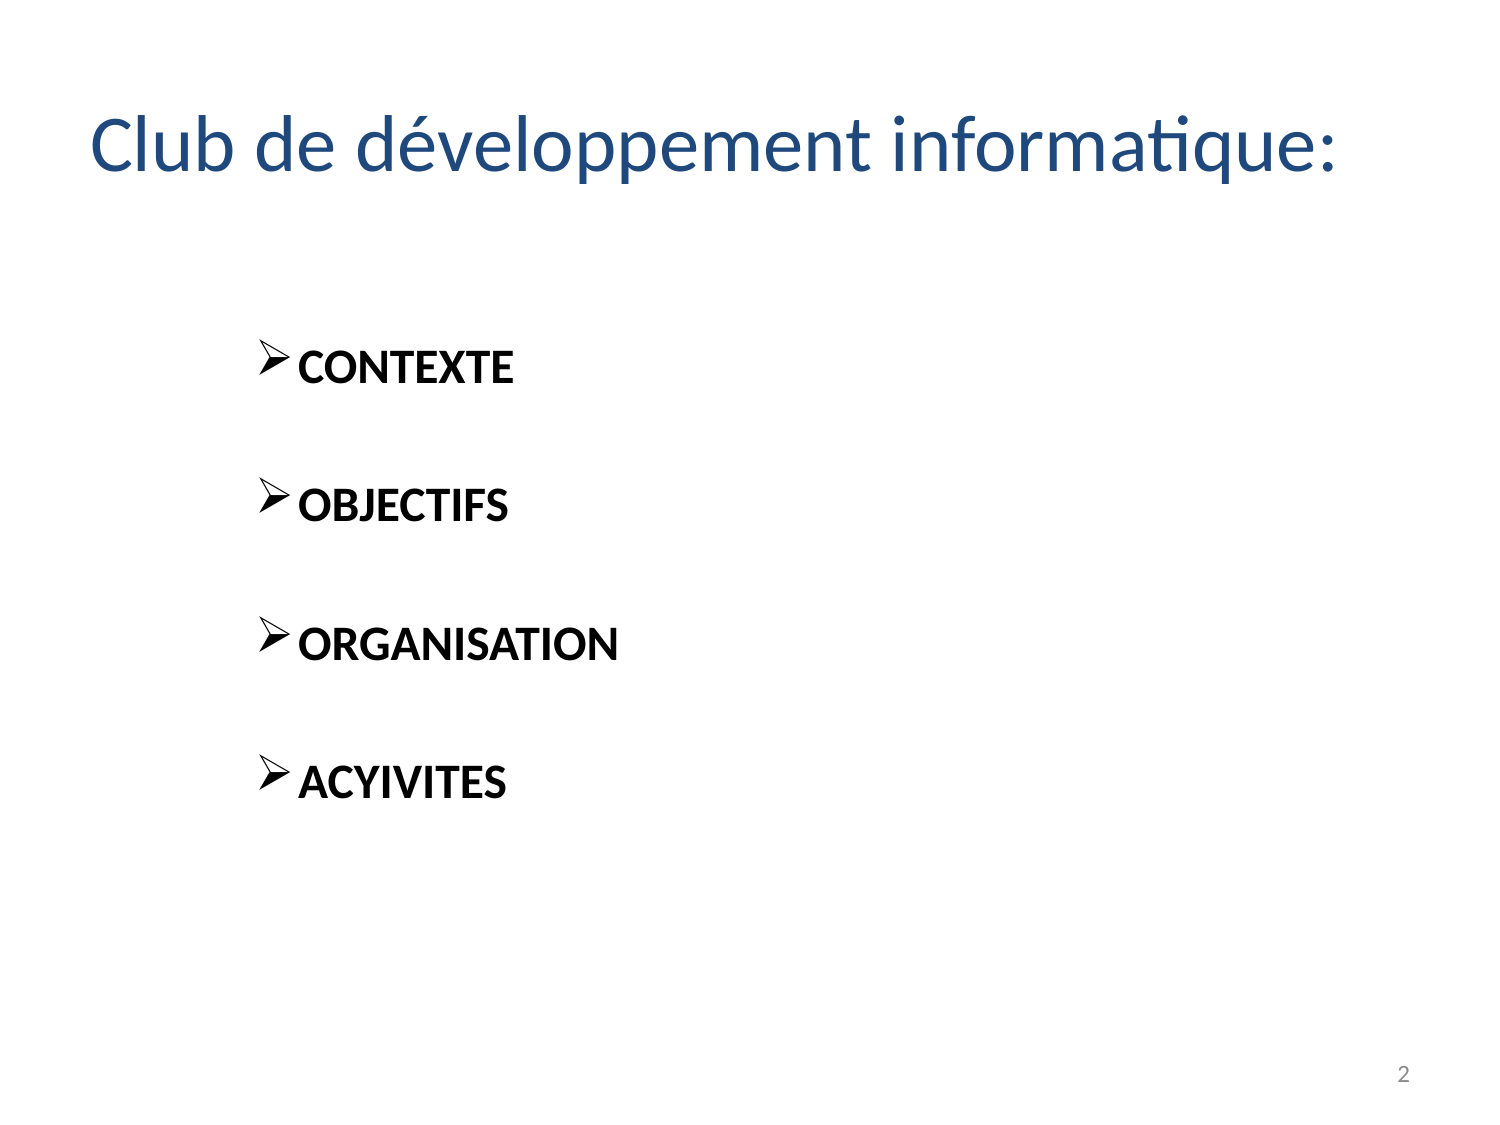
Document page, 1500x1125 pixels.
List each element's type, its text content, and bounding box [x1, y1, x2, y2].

list CONTEXTE OBJECTIFS ORGANISATION ACYIVITES [171, 326, 1500, 819]
slide_number 2 [1074, 1042, 1425, 1103]
title Club de développement informatique: [75, 45, 1425, 233]
